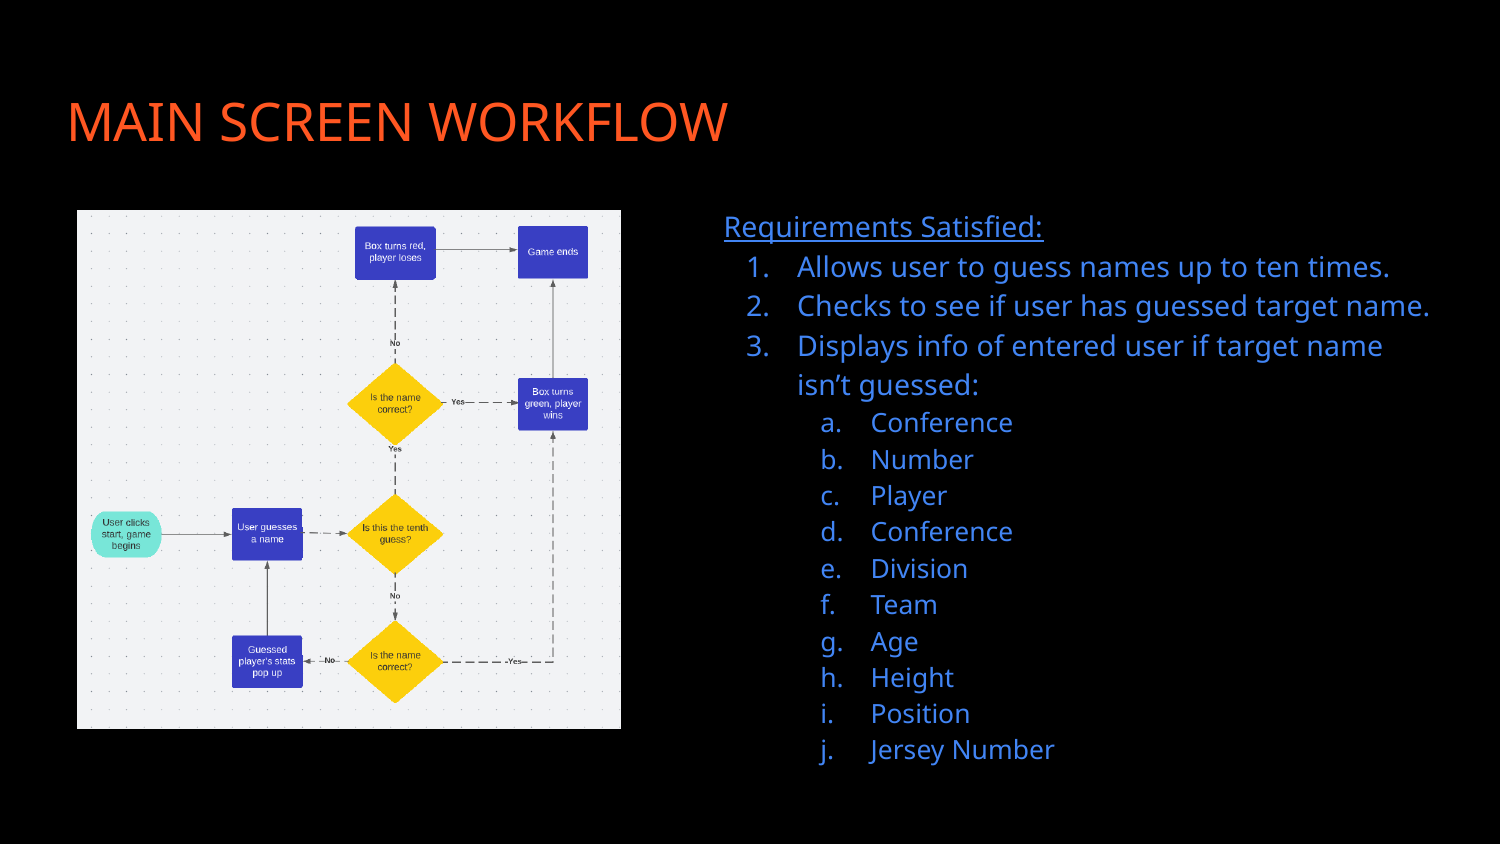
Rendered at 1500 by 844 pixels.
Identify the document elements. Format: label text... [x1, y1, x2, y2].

title MAIN SCREEN WORKFLOW [51, 72, 1449, 167]
list Requirements Satisfied: Allows user to guess names up to ten times. Checks to see if user has guessed target name. Displays info of entered user if target name isn’t guessed: Conference Number Player Conference Division Team Age Height Position Jersey Number [708, 189, 1449, 821]
picture [77, 210, 622, 729]
